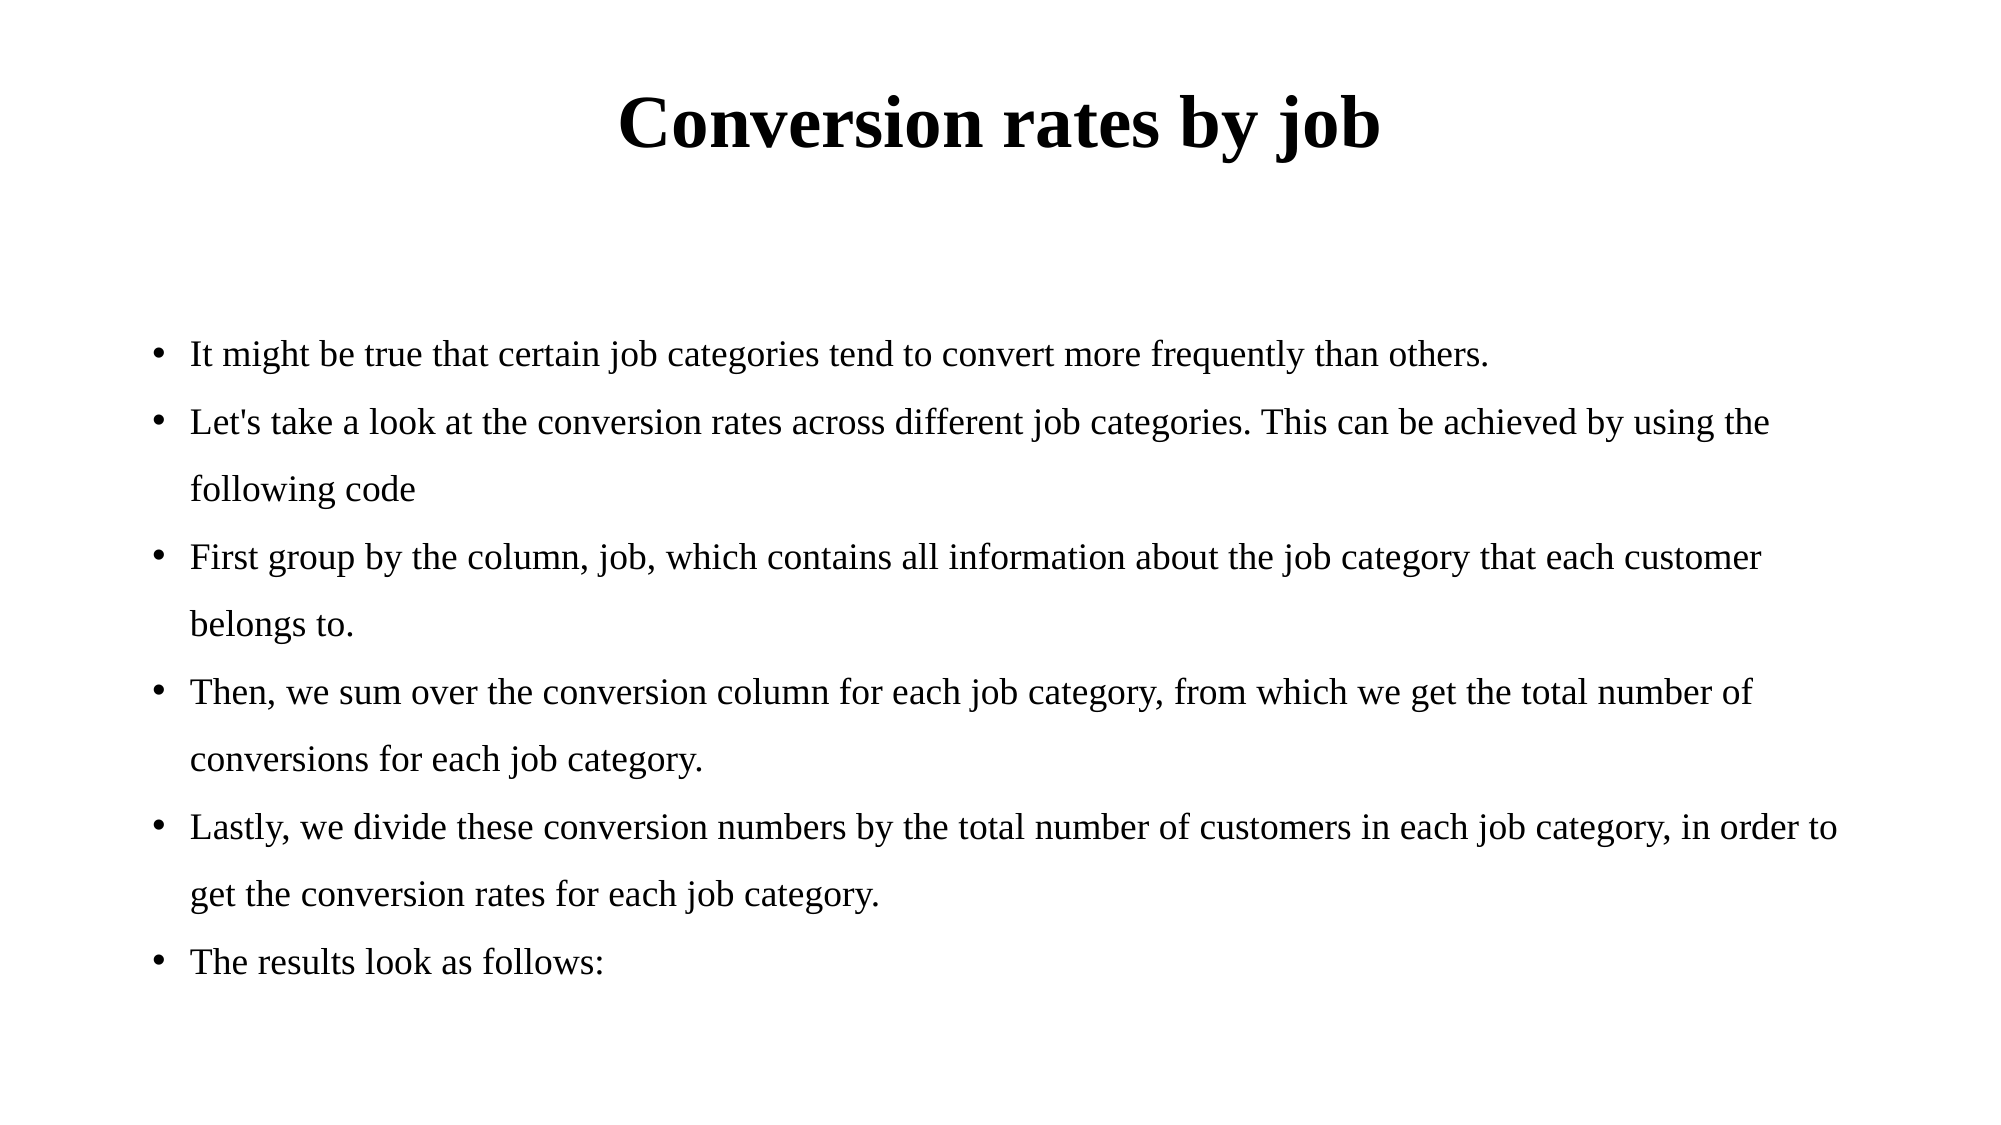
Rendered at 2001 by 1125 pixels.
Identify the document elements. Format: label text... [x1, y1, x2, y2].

list It might be true that certain job categories tend to convert more frequently than others. Let's take a look at the conversion rates across different job categories. This can be achieved by using the following code First group by the column, job, which contains all information about the job category that each customer belongs to. Then, we sum over the conversion column for each job category, from which we get the total number of conversions for each job category. Lastly, we divide these conversion numbers by the total number of customers in each job category, in order to get the conversion rates for each job category. The results look as follows: [137, 299, 1863, 1014]
title Conversion rates by job [137, 59, 1863, 278]
